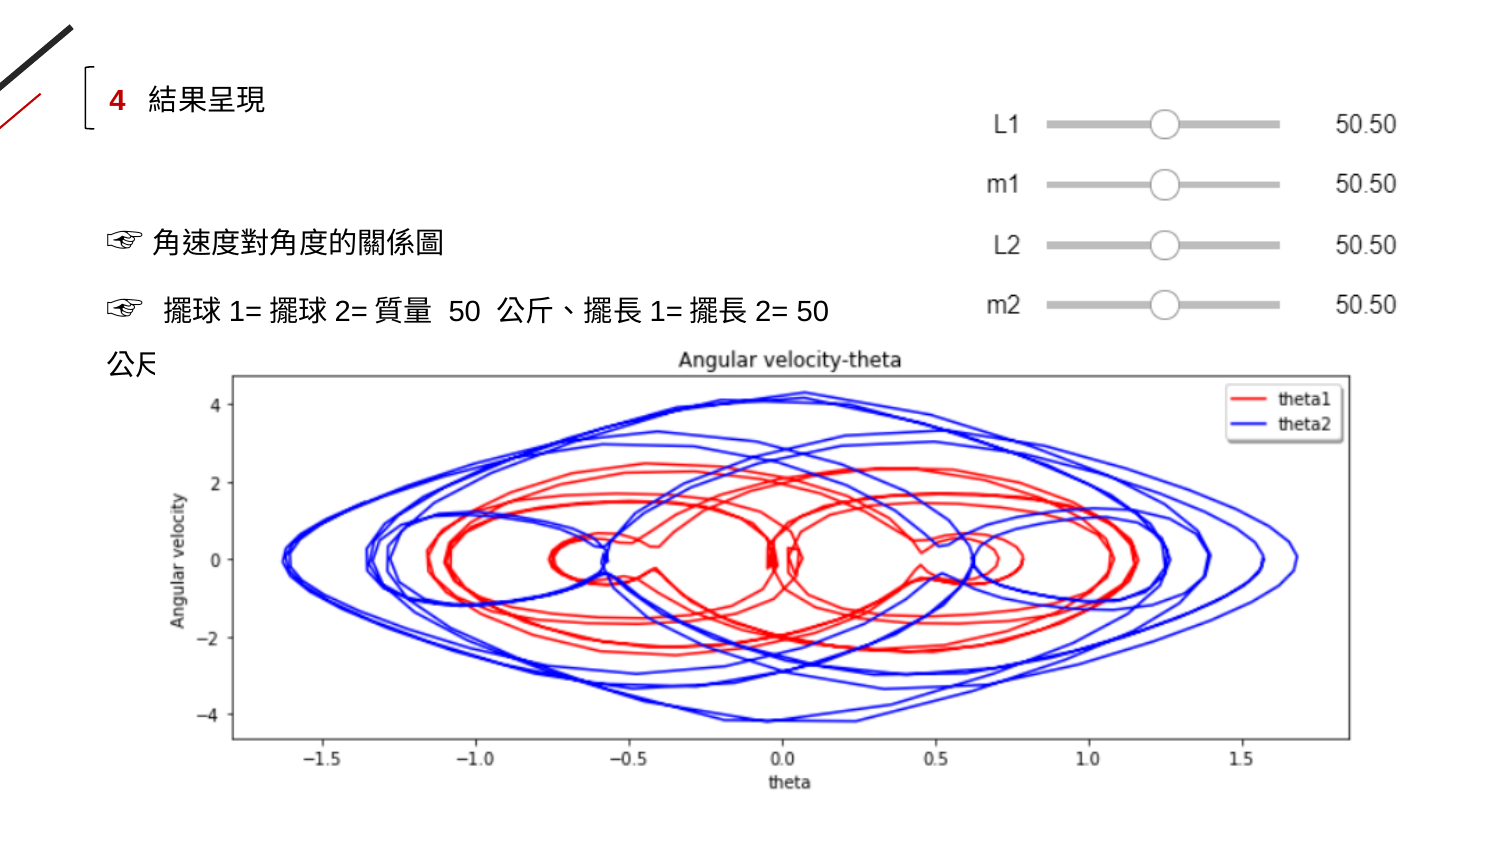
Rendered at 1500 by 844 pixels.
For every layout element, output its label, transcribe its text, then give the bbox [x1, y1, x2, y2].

text_box ☞角速度對角度的關係圖 ☞ 擺球1=擺球2=質量 50 公斤、擺長1=擺長2= 50 公尺 [91, 178, 866, 255]
text_box 4 結果呈現 [98, 75, 283, 121]
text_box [0, 26, 72, 108]
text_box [0, 93, 41, 135]
text_box [85, 66, 95, 129]
picture [155, 94, 1421, 802]
